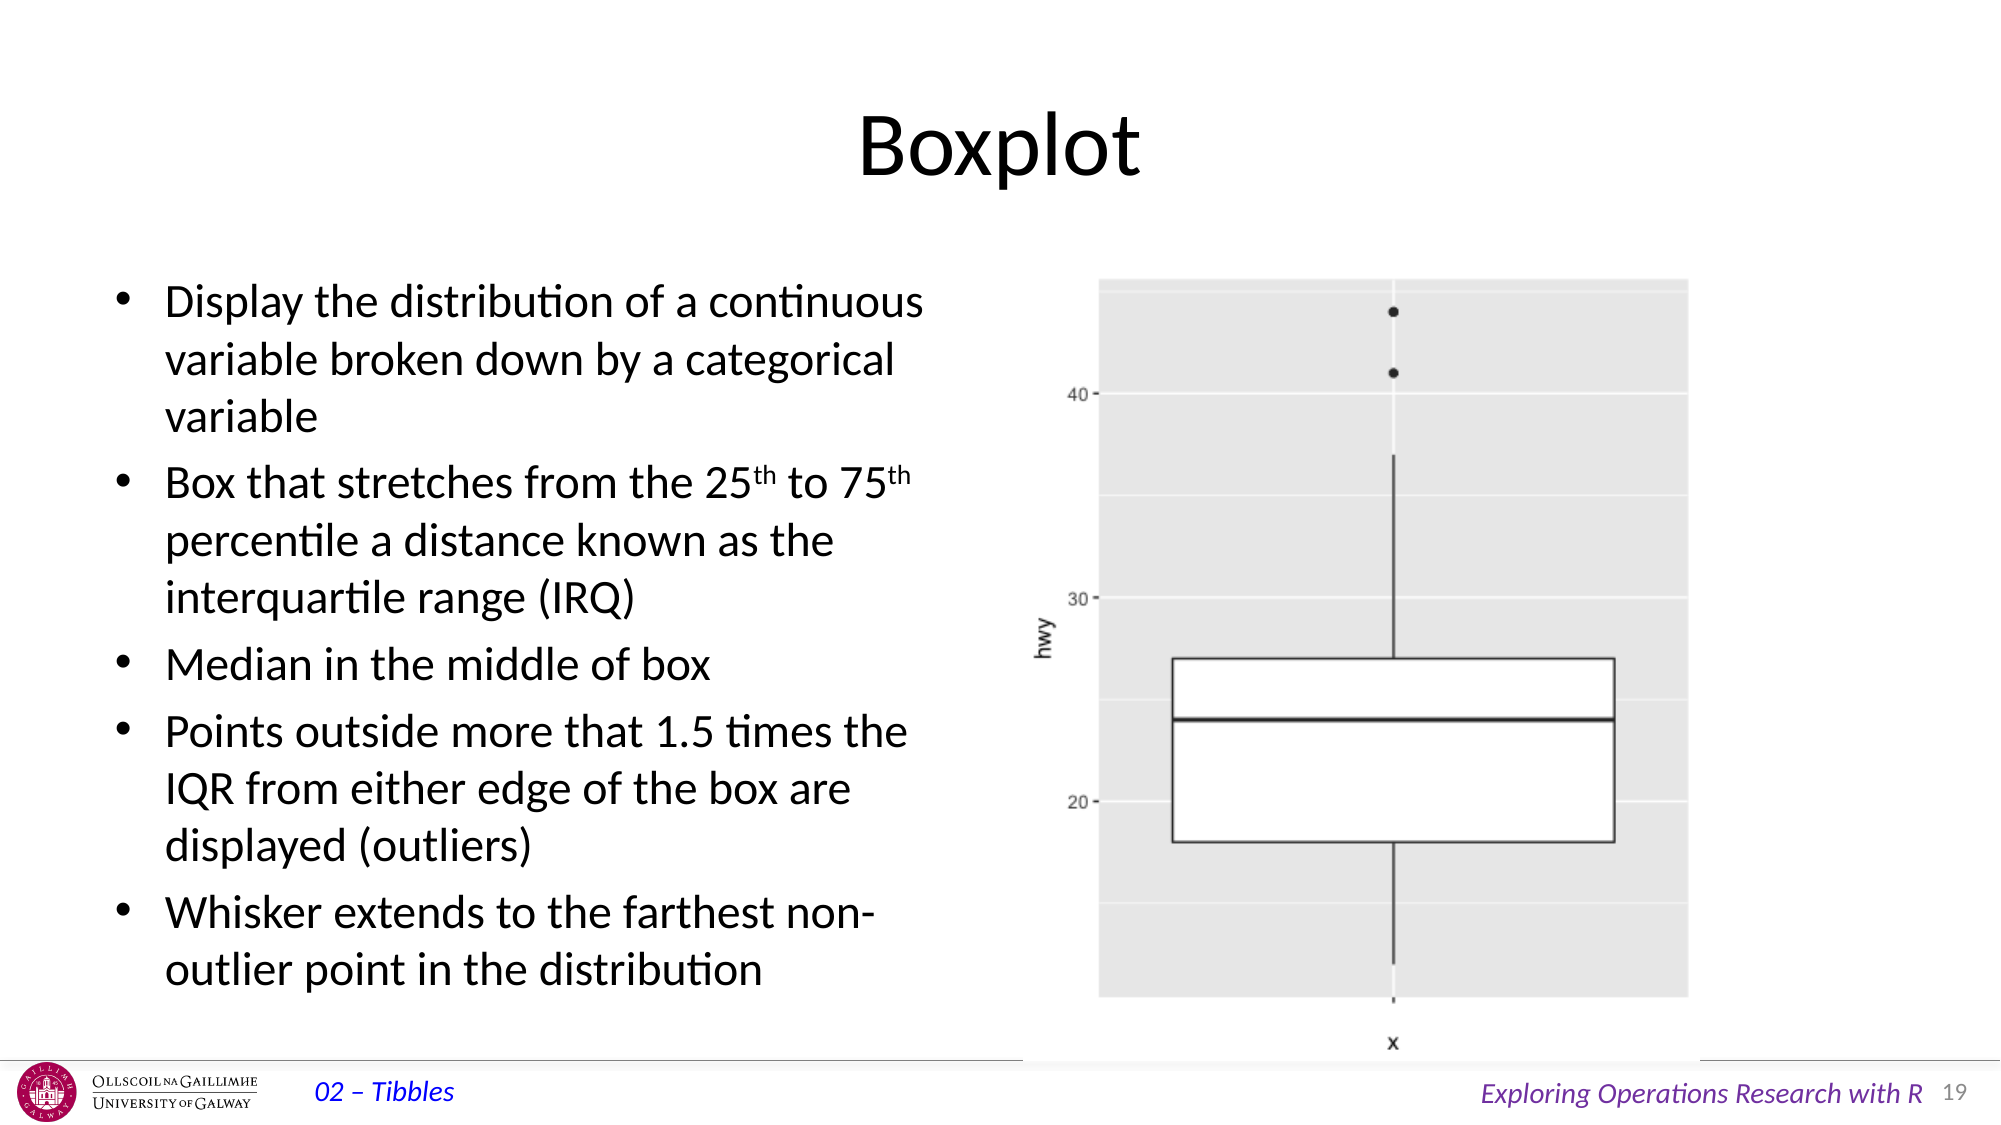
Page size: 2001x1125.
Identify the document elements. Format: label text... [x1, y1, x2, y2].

title Boxplot [99, 45, 1900, 233]
slide_number 19 [1899, 1060, 1983, 1120]
picture [1023, 268, 1701, 1061]
picture [17, 1062, 257, 1122]
list Display the distribution of a continuous variable broken down by a categorical variable Box that stretches from the 25th to 75th percentile a distance known as the interquartile range (IRQ) Median in the middle of box Points outside more that 1.5 times the IQR from either edge of the box are displayed (outliers) Whisker extends to the farthest non-outlier point in the distribution [99, 262, 984, 1005]
